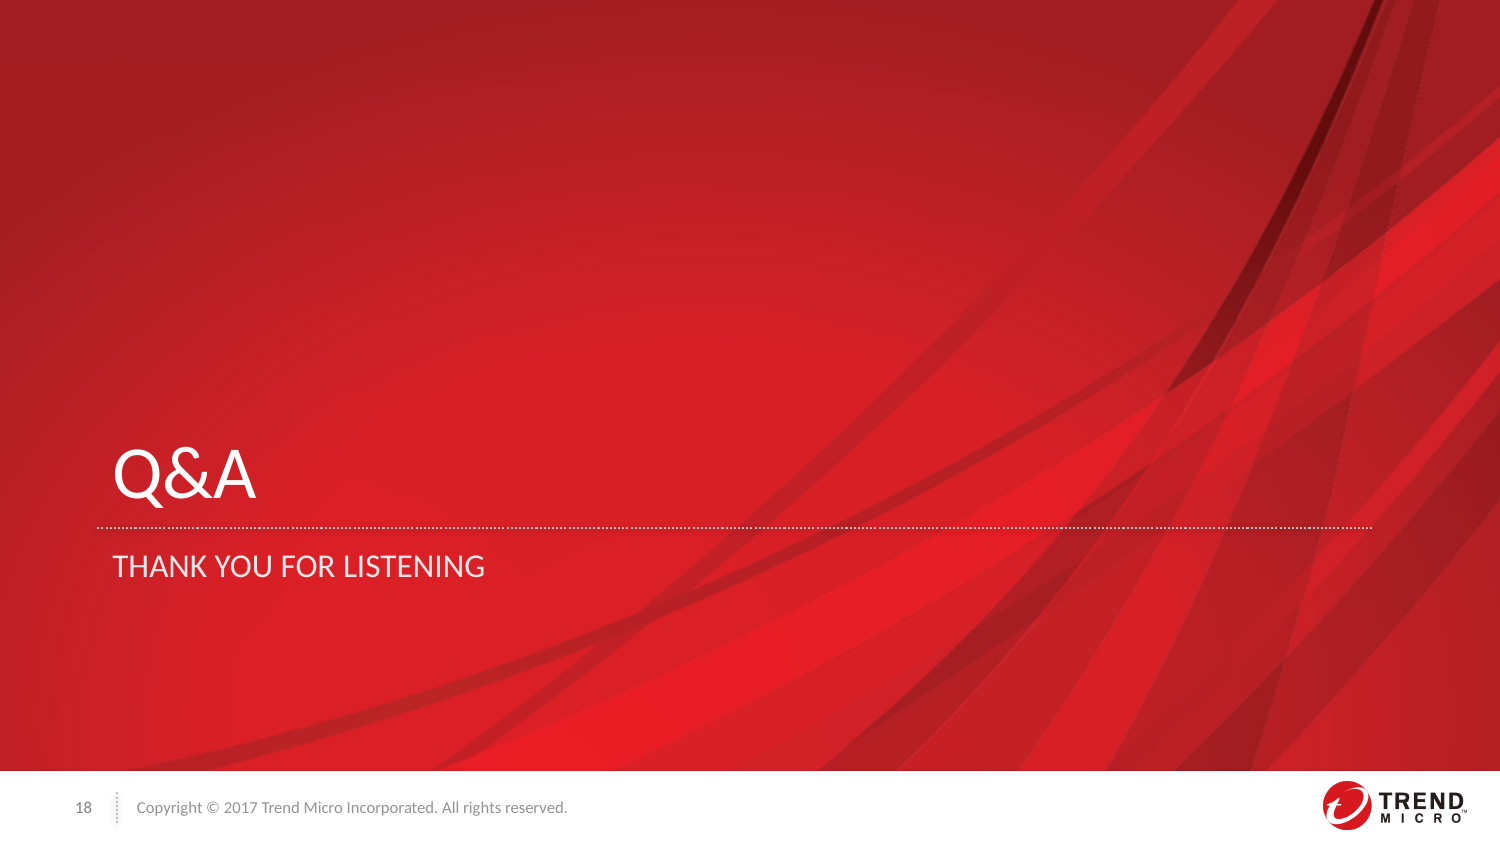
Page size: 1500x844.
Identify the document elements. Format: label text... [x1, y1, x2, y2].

list Thank you for listening [97, 528, 1223, 653]
picture [0, 0, 1500, 771]
title Q&A [97, 236, 1223, 528]
picture [1323, 781, 1467, 830]
